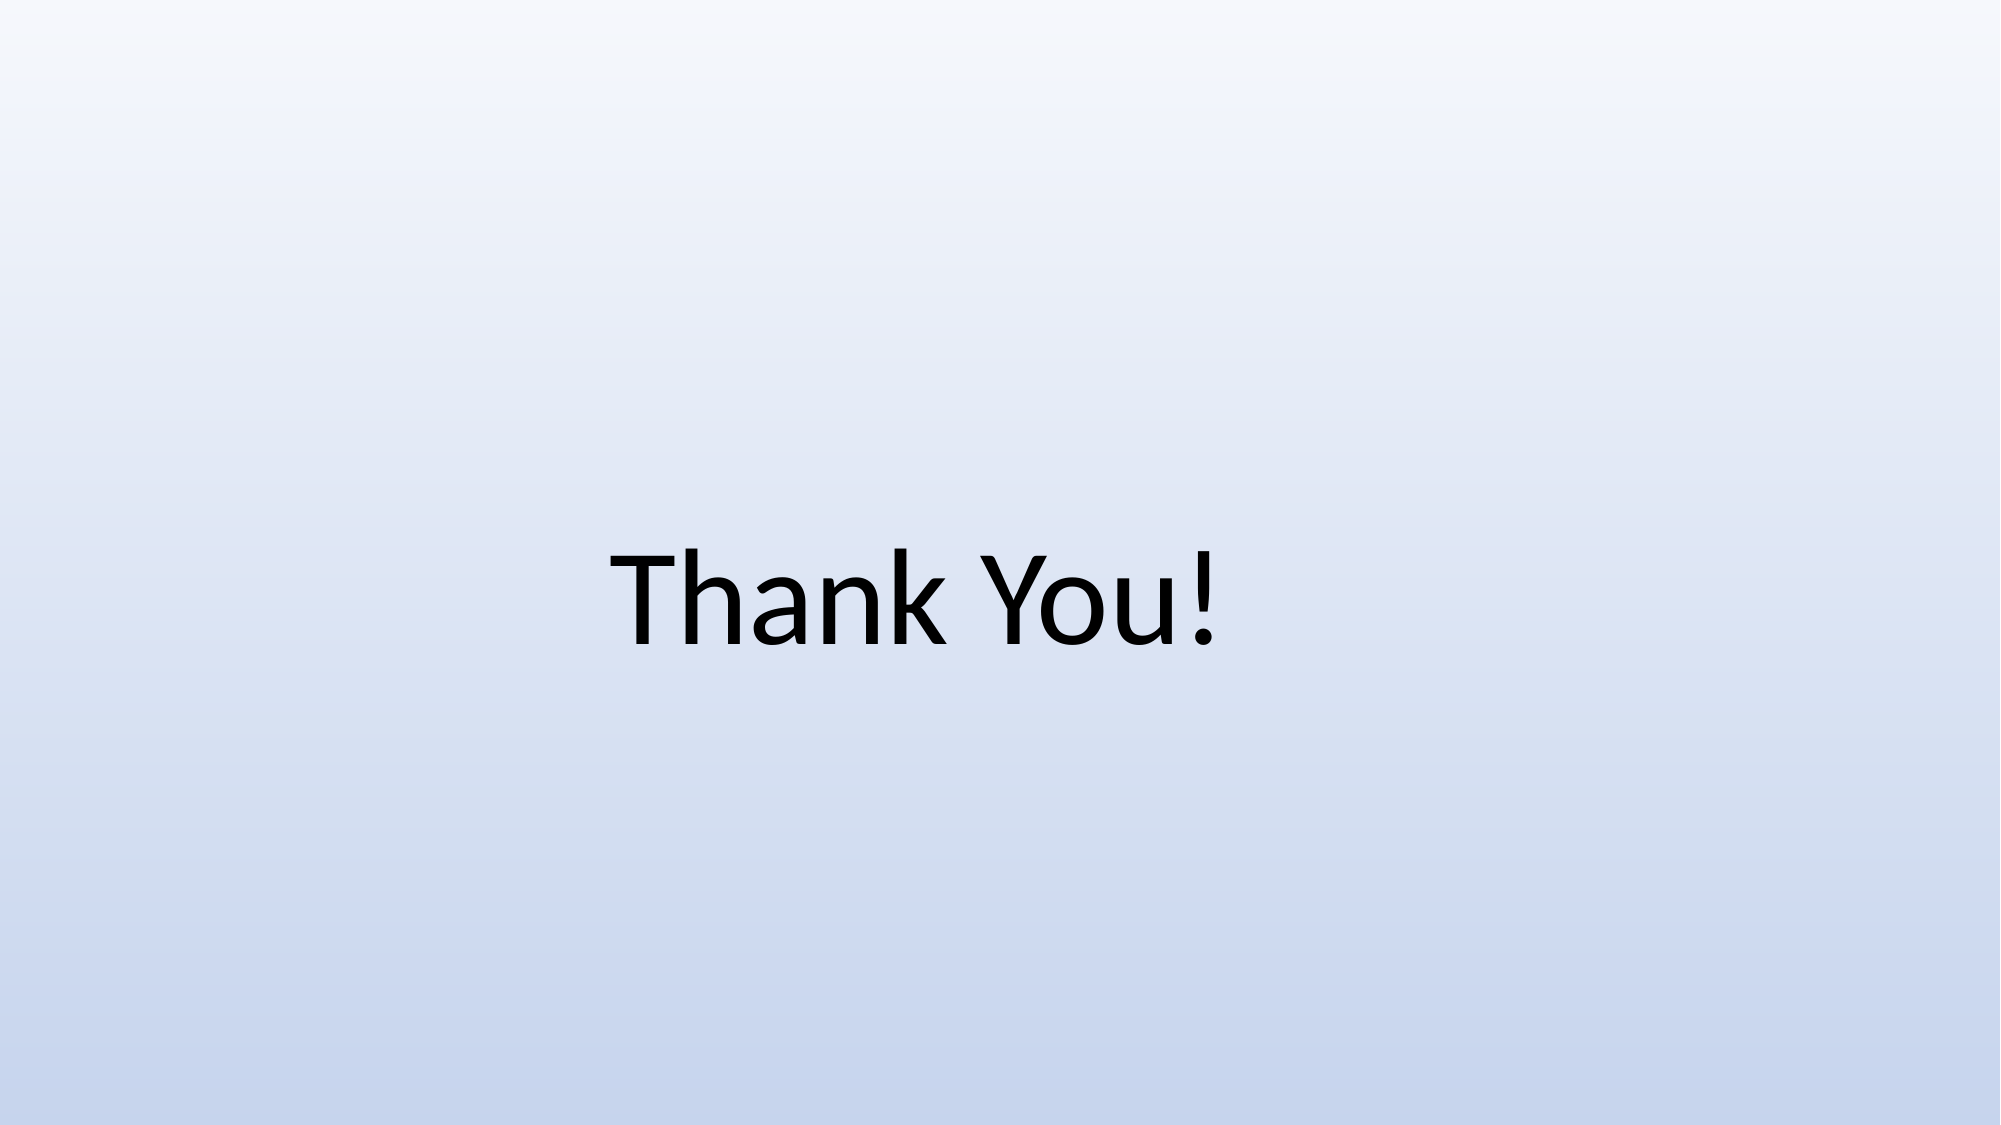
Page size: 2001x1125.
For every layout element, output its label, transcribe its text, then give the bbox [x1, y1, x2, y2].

text_box Thank You! [0, 499, 1918, 680]
